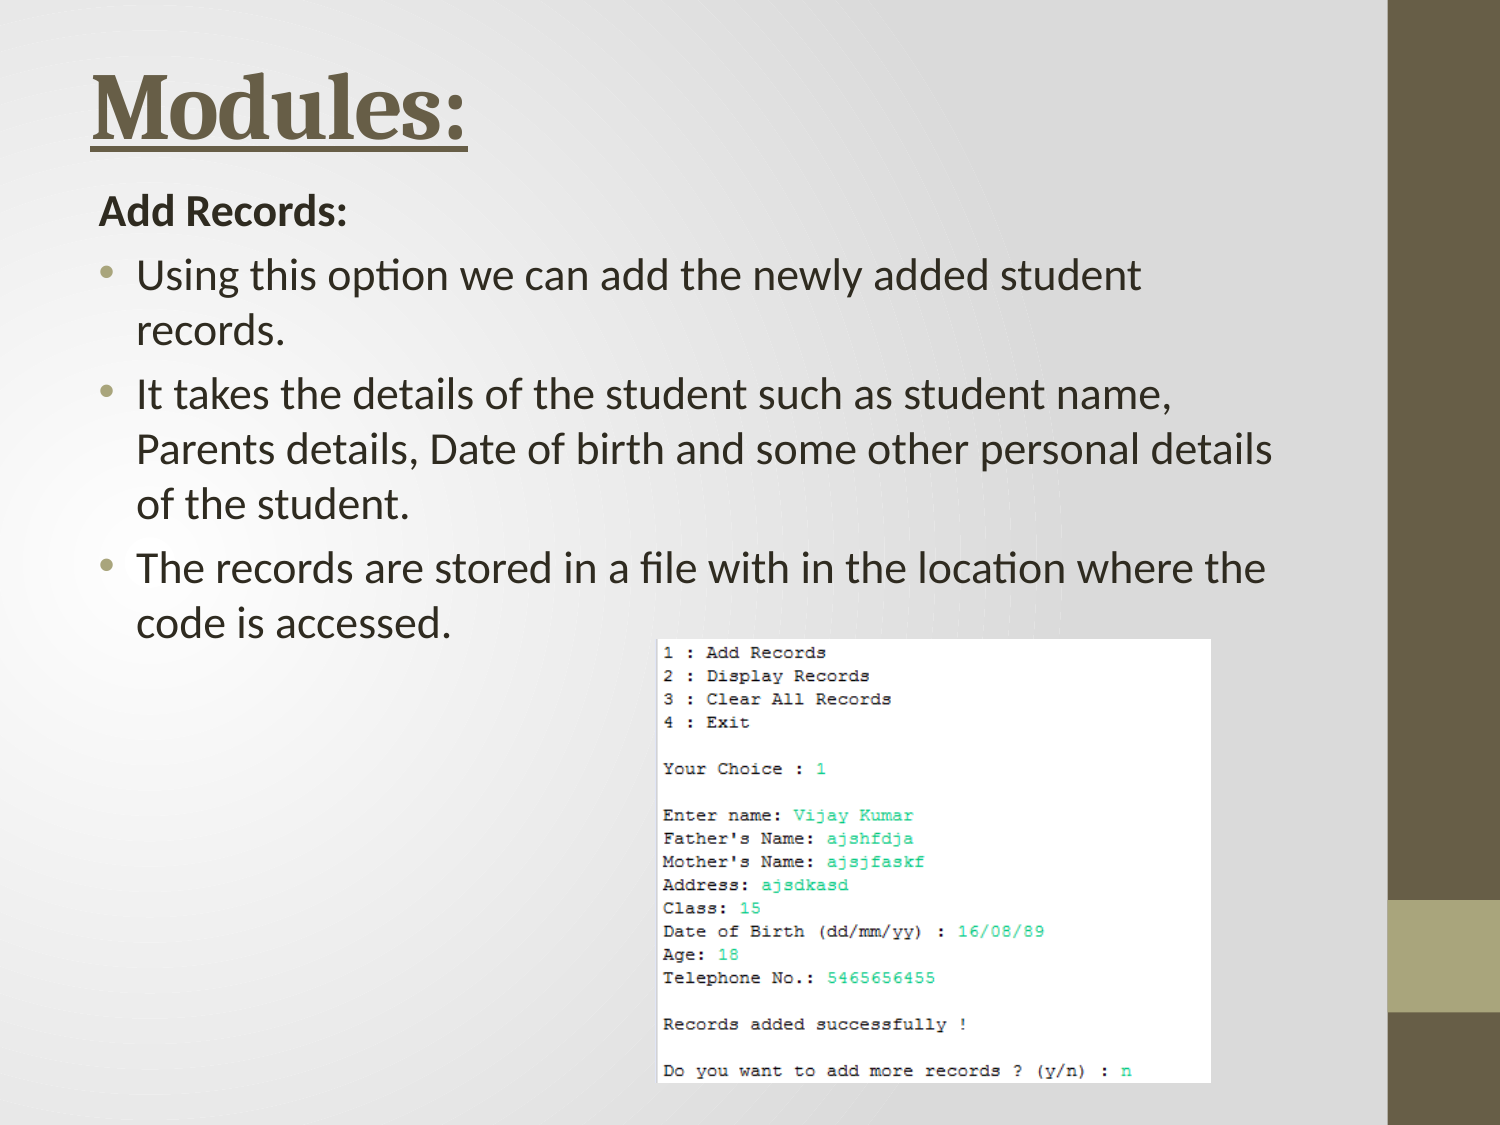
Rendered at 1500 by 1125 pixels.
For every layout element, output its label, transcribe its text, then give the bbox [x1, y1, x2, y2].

list Add Records: Using this option we can add the newly added student records. It takes the details of the student such as student name, Parents details, Date of birth and some other personal details of the student. The records are stored in a file with in the location where the code is accessed. [64, 172, 1315, 961]
title Modules: [75, 7, 1325, 195]
picture [654, 639, 1212, 1083]
